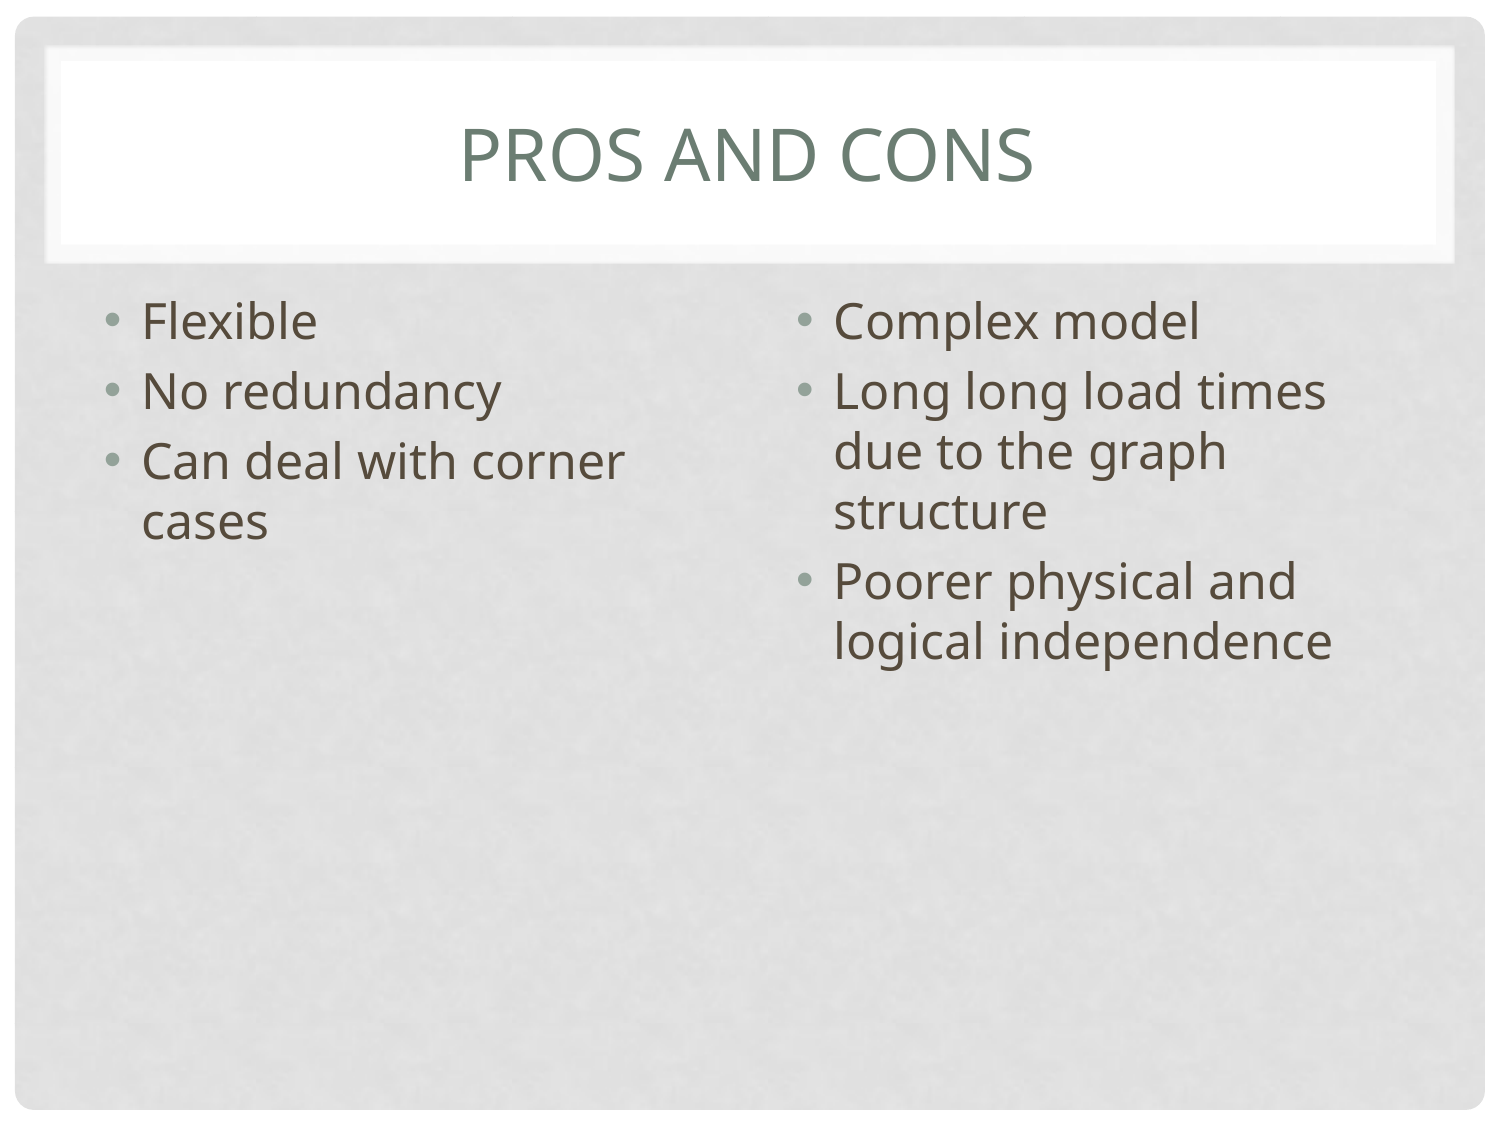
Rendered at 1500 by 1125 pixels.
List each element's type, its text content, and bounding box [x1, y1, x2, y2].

list Flexible No redundancy Can deal with corner cases [69, 281, 733, 1005]
list Complex model Long long load times due to the graph structure Poorer physical and logical independence [762, 281, 1425, 1005]
title Pros and cons [69, 66, 1425, 238]
